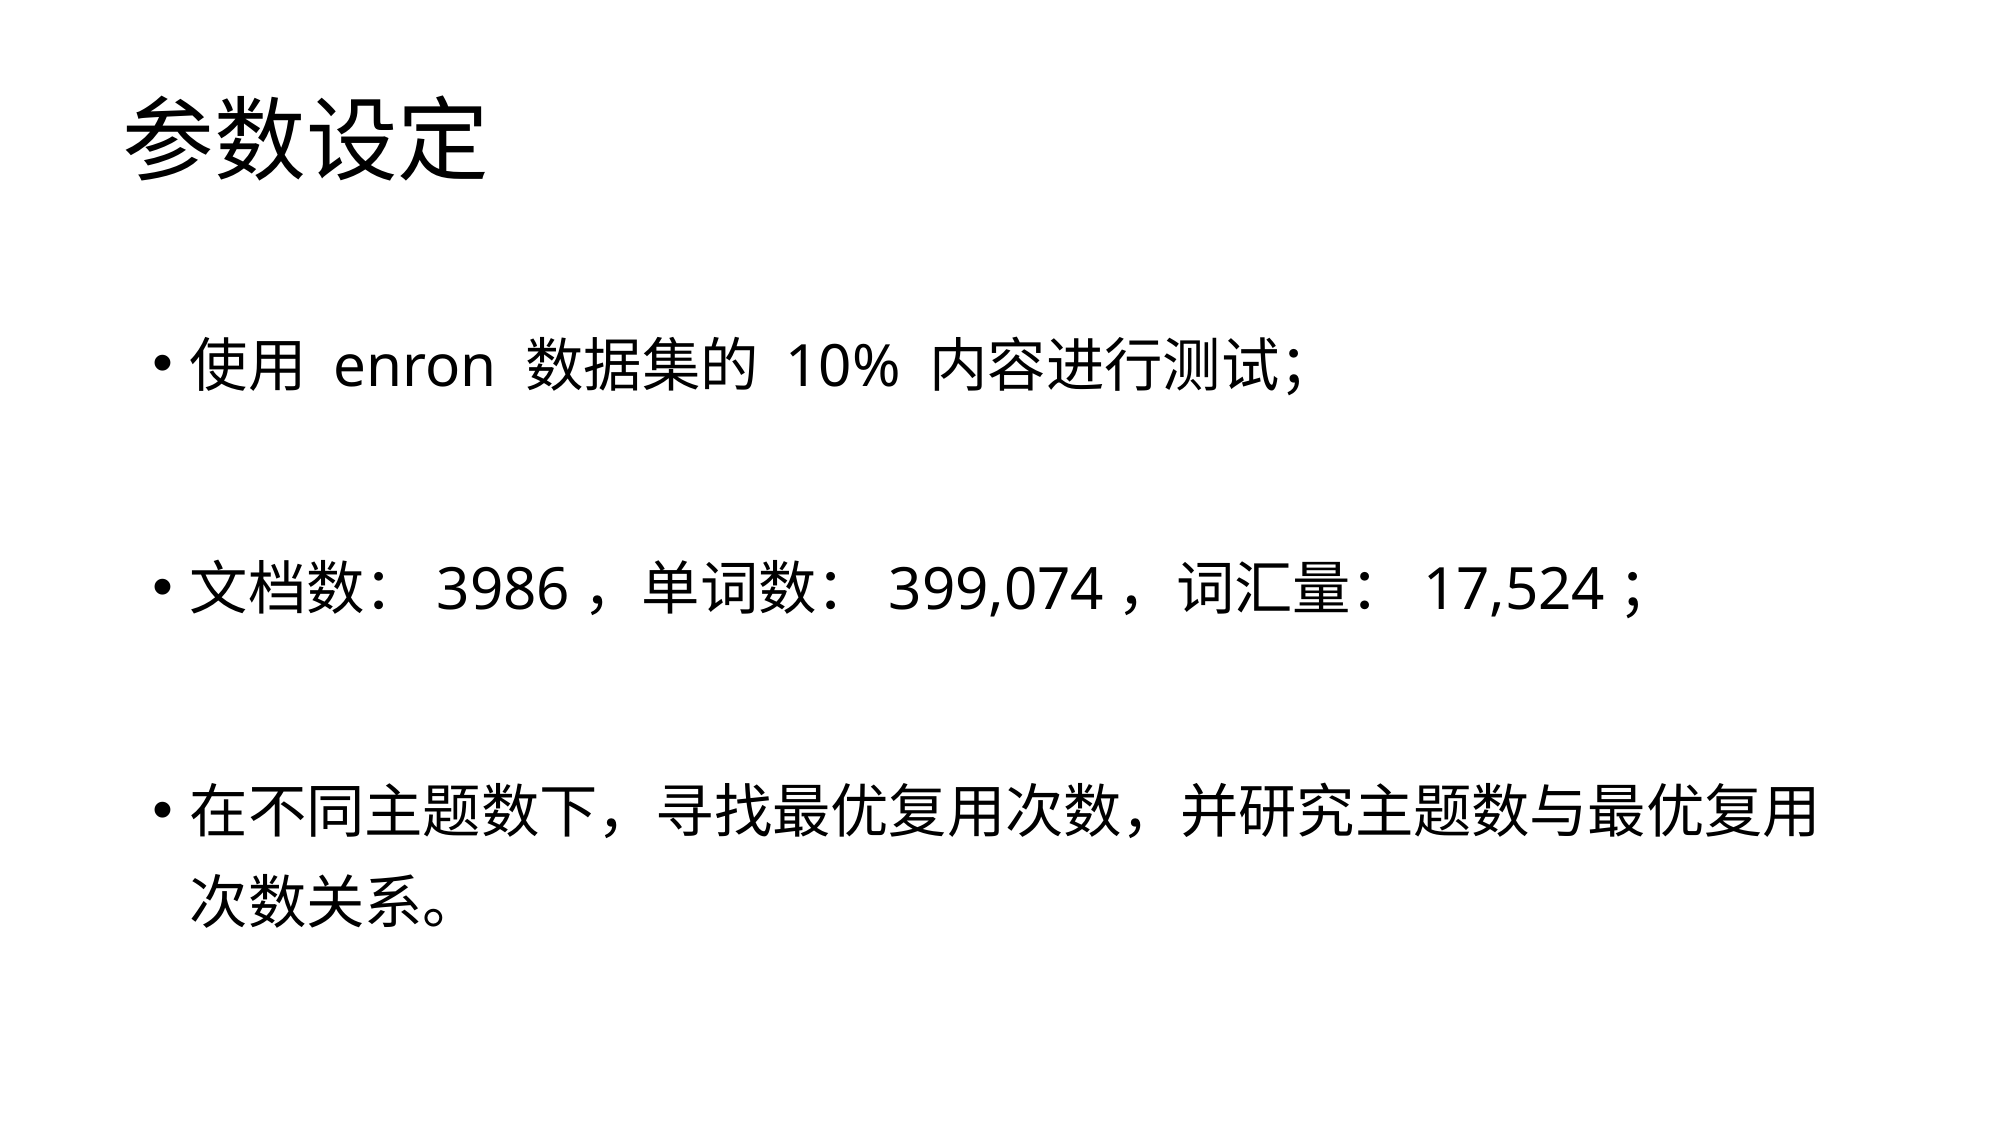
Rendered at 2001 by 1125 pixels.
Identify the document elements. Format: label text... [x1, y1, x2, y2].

list 使用 enron 数据集的 10% 内容进行测试； 文档数：3986，单词数：399,074，词汇量：17,524； 在不同主题数下，寻找最优复用次数，并研究主题数与最优复用次数关系。 [137, 299, 1863, 1014]
title 参数设定 [107, 34, 1833, 253]
